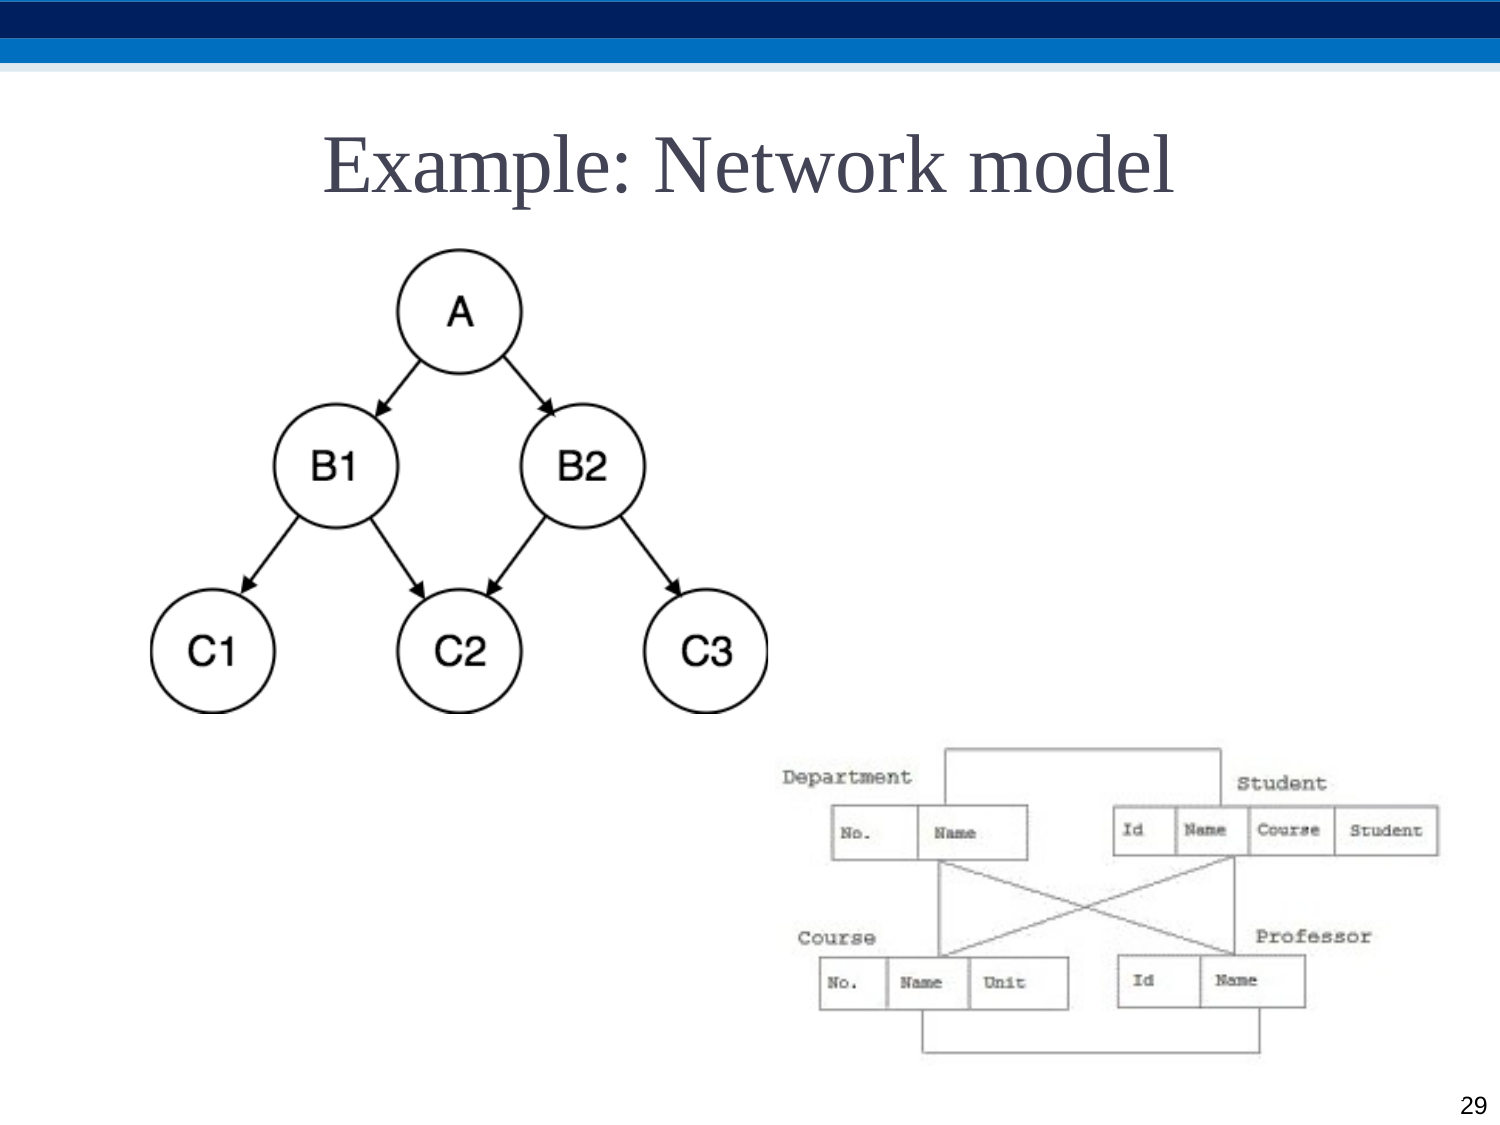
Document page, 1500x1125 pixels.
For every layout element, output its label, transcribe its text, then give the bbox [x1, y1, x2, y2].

slide_number 29 [1453, 1089, 1493, 1125]
text_box [149, 248, 769, 714]
title Example: Network model [320, 107, 1185, 298]
text_box [774, 721, 1464, 1100]
